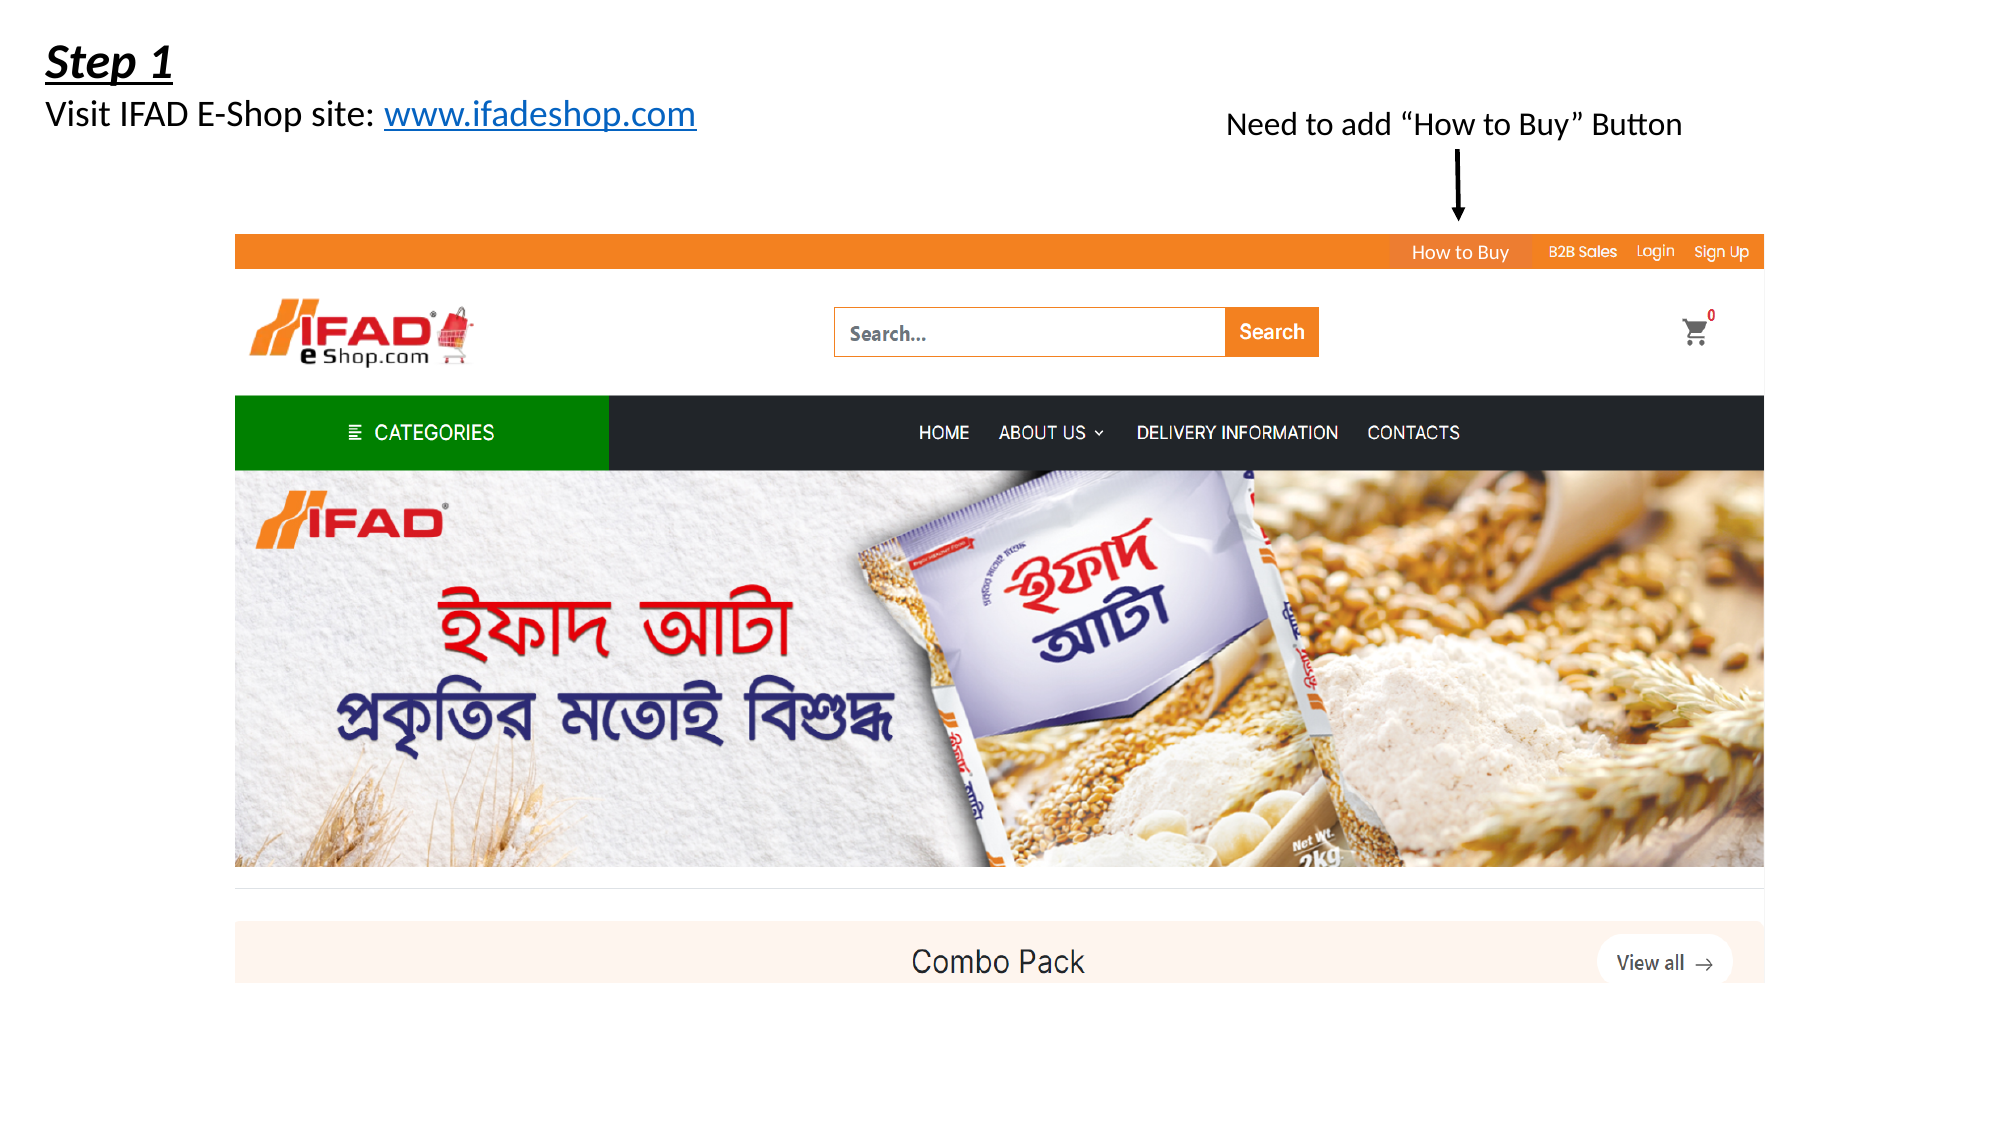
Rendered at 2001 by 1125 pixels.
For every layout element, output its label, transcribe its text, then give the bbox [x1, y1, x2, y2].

picture [235, 233, 1765, 983]
text_box Step 1 Visit IFAD E-Shop site: www.ifadeshop.com [30, 21, 724, 186]
text_box Need to add “How to Buy” Button [1211, 94, 1704, 150]
